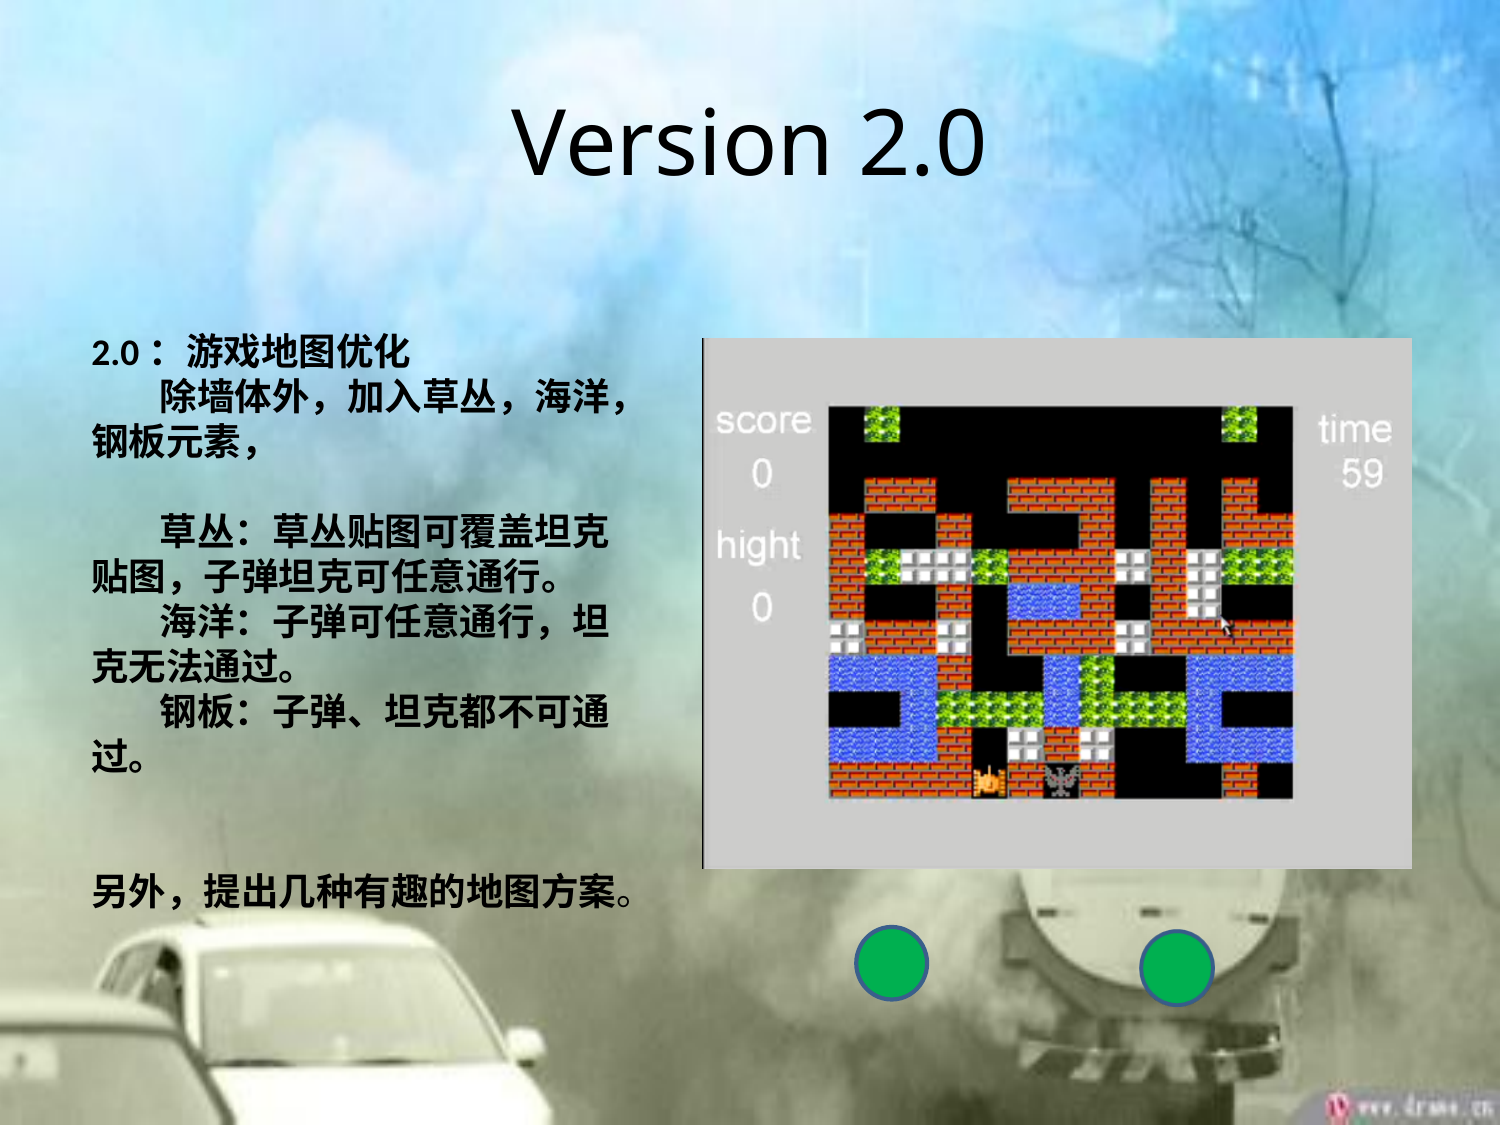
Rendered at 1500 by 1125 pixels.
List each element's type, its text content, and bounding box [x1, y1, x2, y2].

picture [0, 0, 1500, 1125]
text_box 2.0：游戏地图优化 除墙体外，加入草丛，海洋，钢板元素， 草丛：草丛贴图可覆盖坦克贴图，子弹坦克可任意通行。 海洋：子弹可任意通行，坦克无法通过。 钢板：子弹、坦克都不可通过。 另外，提出几种有趣的地图方案。 [76, 321, 656, 921]
title Version 2.0 [75, 45, 1425, 233]
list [702, 337, 1412, 870]
text_box [854, 924, 930, 1002]
